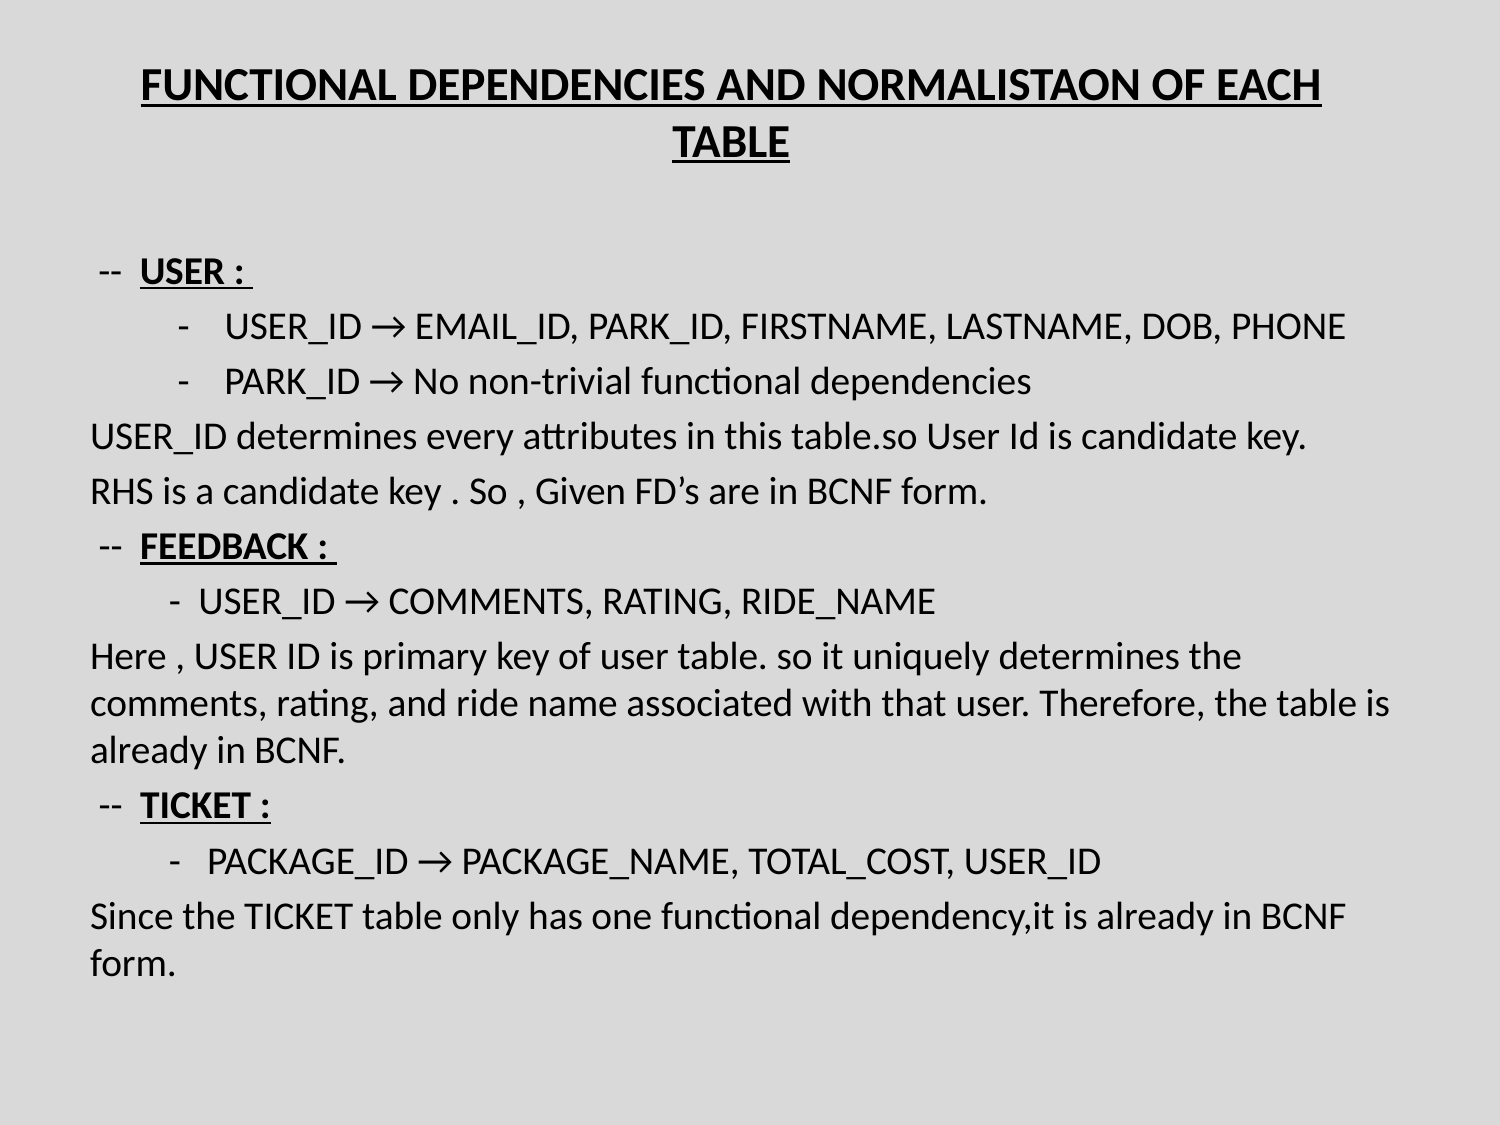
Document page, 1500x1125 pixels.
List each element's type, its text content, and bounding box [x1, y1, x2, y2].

title FUNCTIONAL DEPENDENCIES AND NORMALISTAON OF EACH TABLE [75, 45, 1388, 175]
list -- USER : - USER_ID → EMAIL_ID, PARK_ID, FIRSTNAME, LASTNAME, DOB, PHONE - PARK_ID → No non-trivial functional dependencies USER_ID determines every attributes in this table.so User Id is candidate key. RHS is a candidate key . So , Given FD’s are in BCNF form. -- FEEDBACK : - USER_ID → COMMENTS, RATING, RIDE_NAME Here , USER ID is primary key of user table. so it uniquely determines the comments, rating, and ride name associated with that user. Therefore, the table is already in BCNF. -- TICKET : - PACKAGE_ID → PACKAGE_NAME, TOTAL_COST, USER_ID Since the TICKET table only has one functional dependency,it is already in BCNF form. [75, 237, 1425, 1100]
